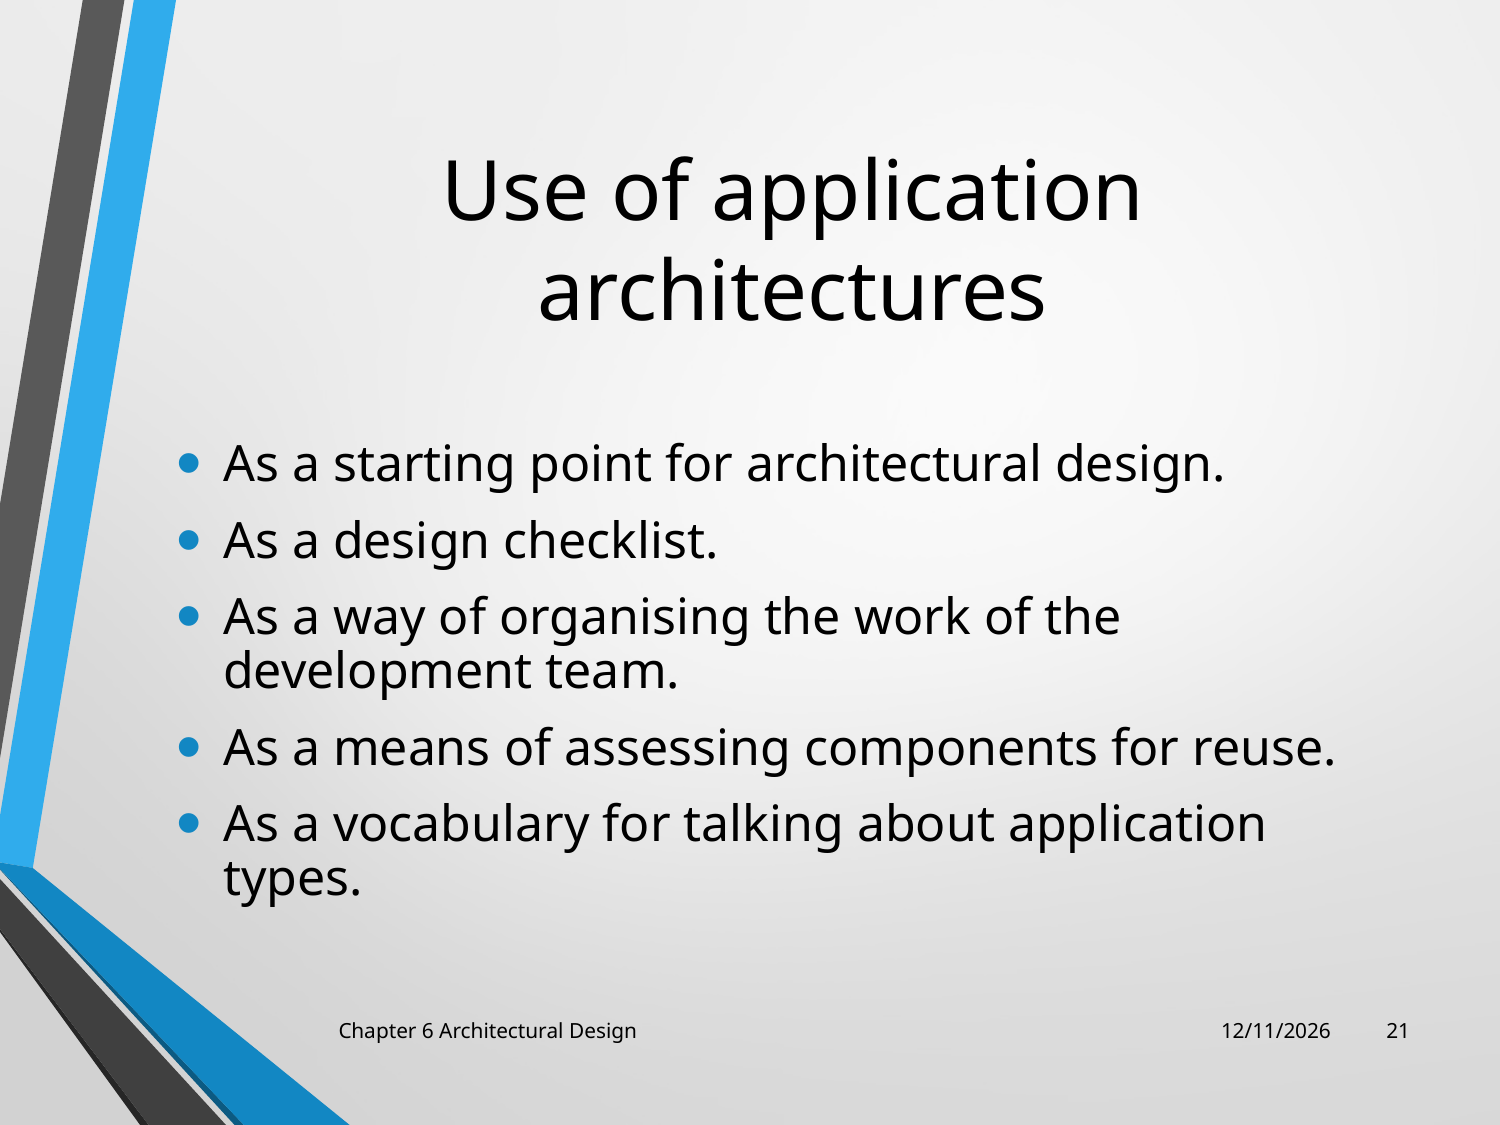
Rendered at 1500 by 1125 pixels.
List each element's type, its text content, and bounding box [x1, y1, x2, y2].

title Use of application architectures [161, 75, 1425, 400]
slide_number 21 [1354, 1001, 1425, 1062]
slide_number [1204, 1001, 1346, 1062]
footer Chapter 6 Architectural Design [323, 1001, 1196, 1062]
list As a starting point for architectural design. As a design checklist. As a way of organising the work of the development team. As a means of assessing components for reuse. As a vocabulary for talking about application types. [161, 437, 1425, 985]
